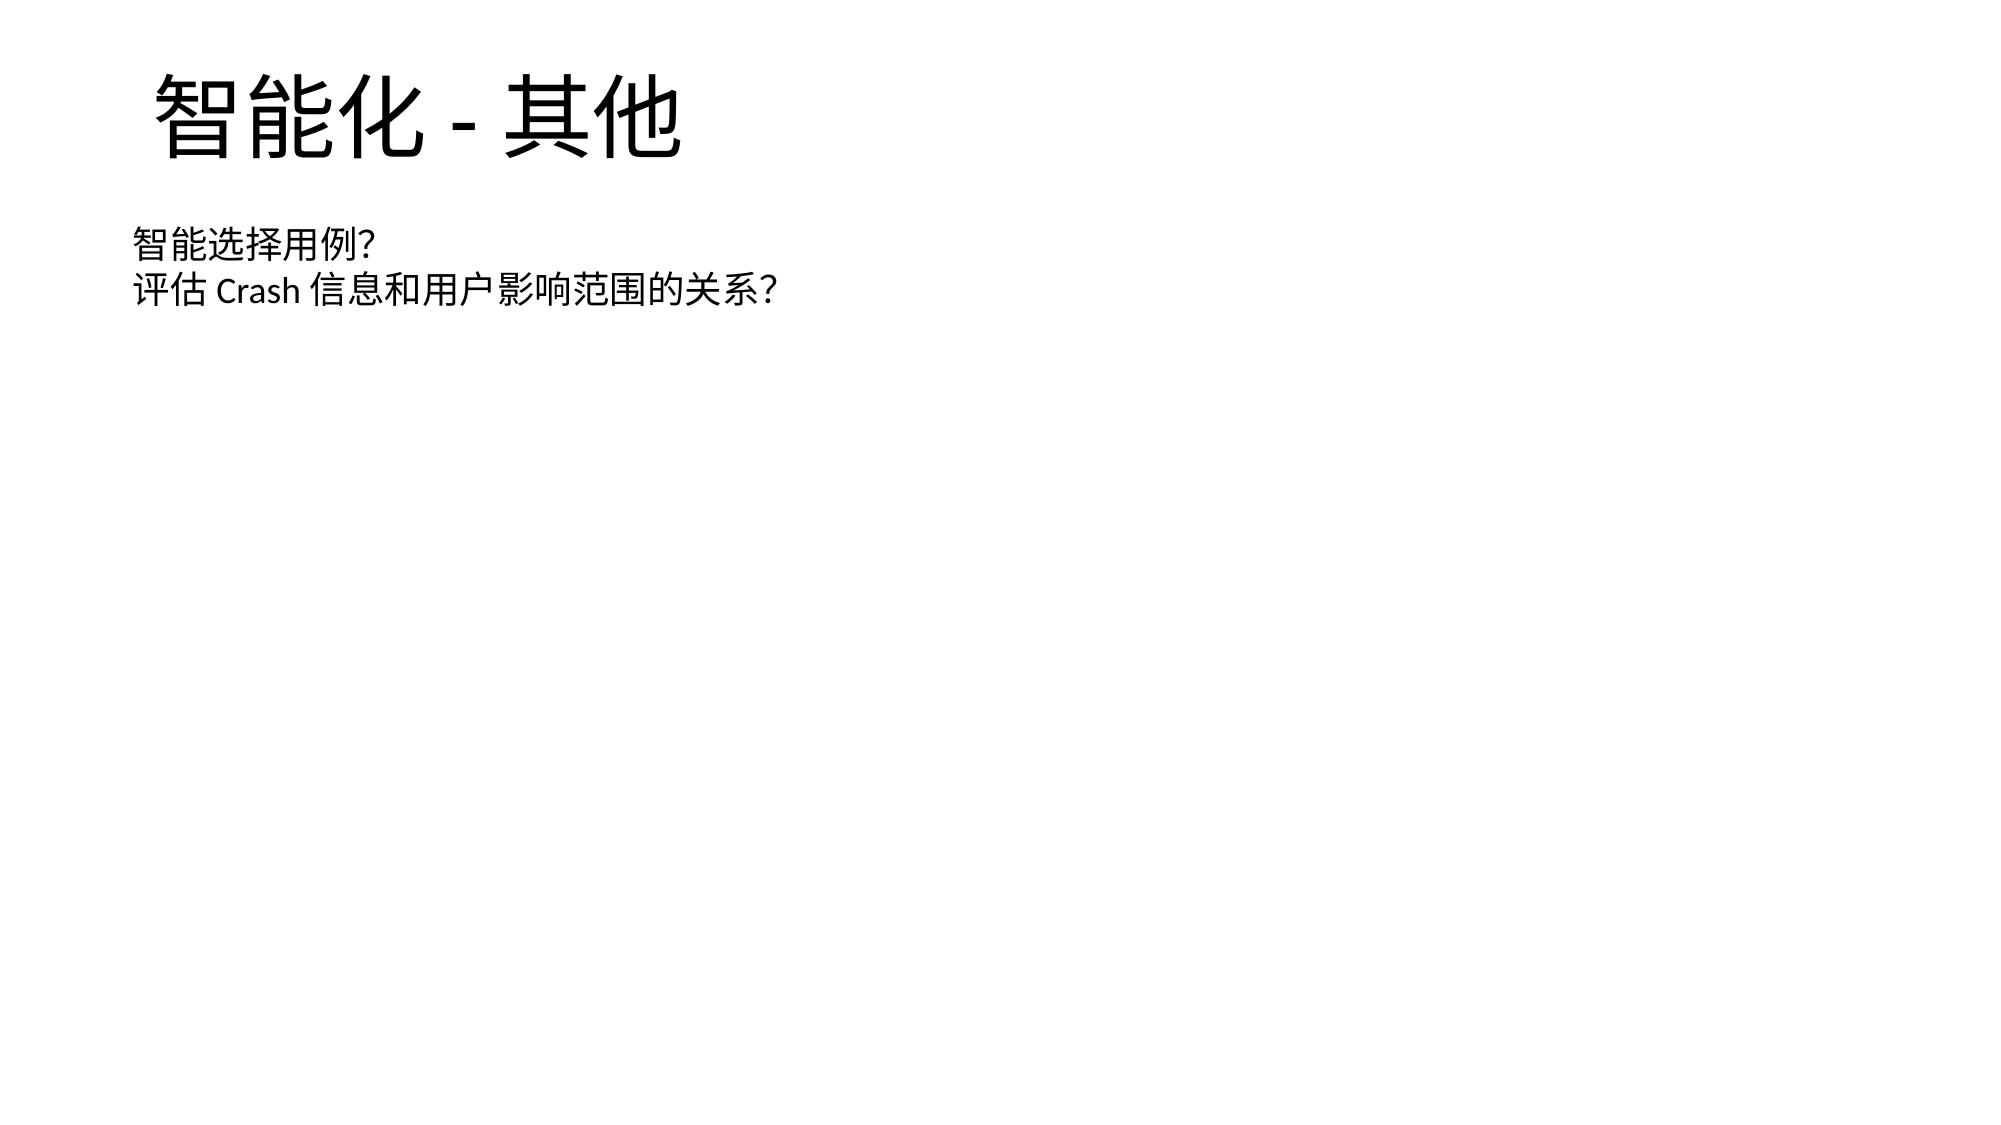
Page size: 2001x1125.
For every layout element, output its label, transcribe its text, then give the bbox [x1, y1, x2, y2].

text_box 智能选择用例？ 评估Crash信息和用户影响范围的关系？ [117, 213, 813, 319]
title 智能化-其他 [137, 59, 1863, 185]
